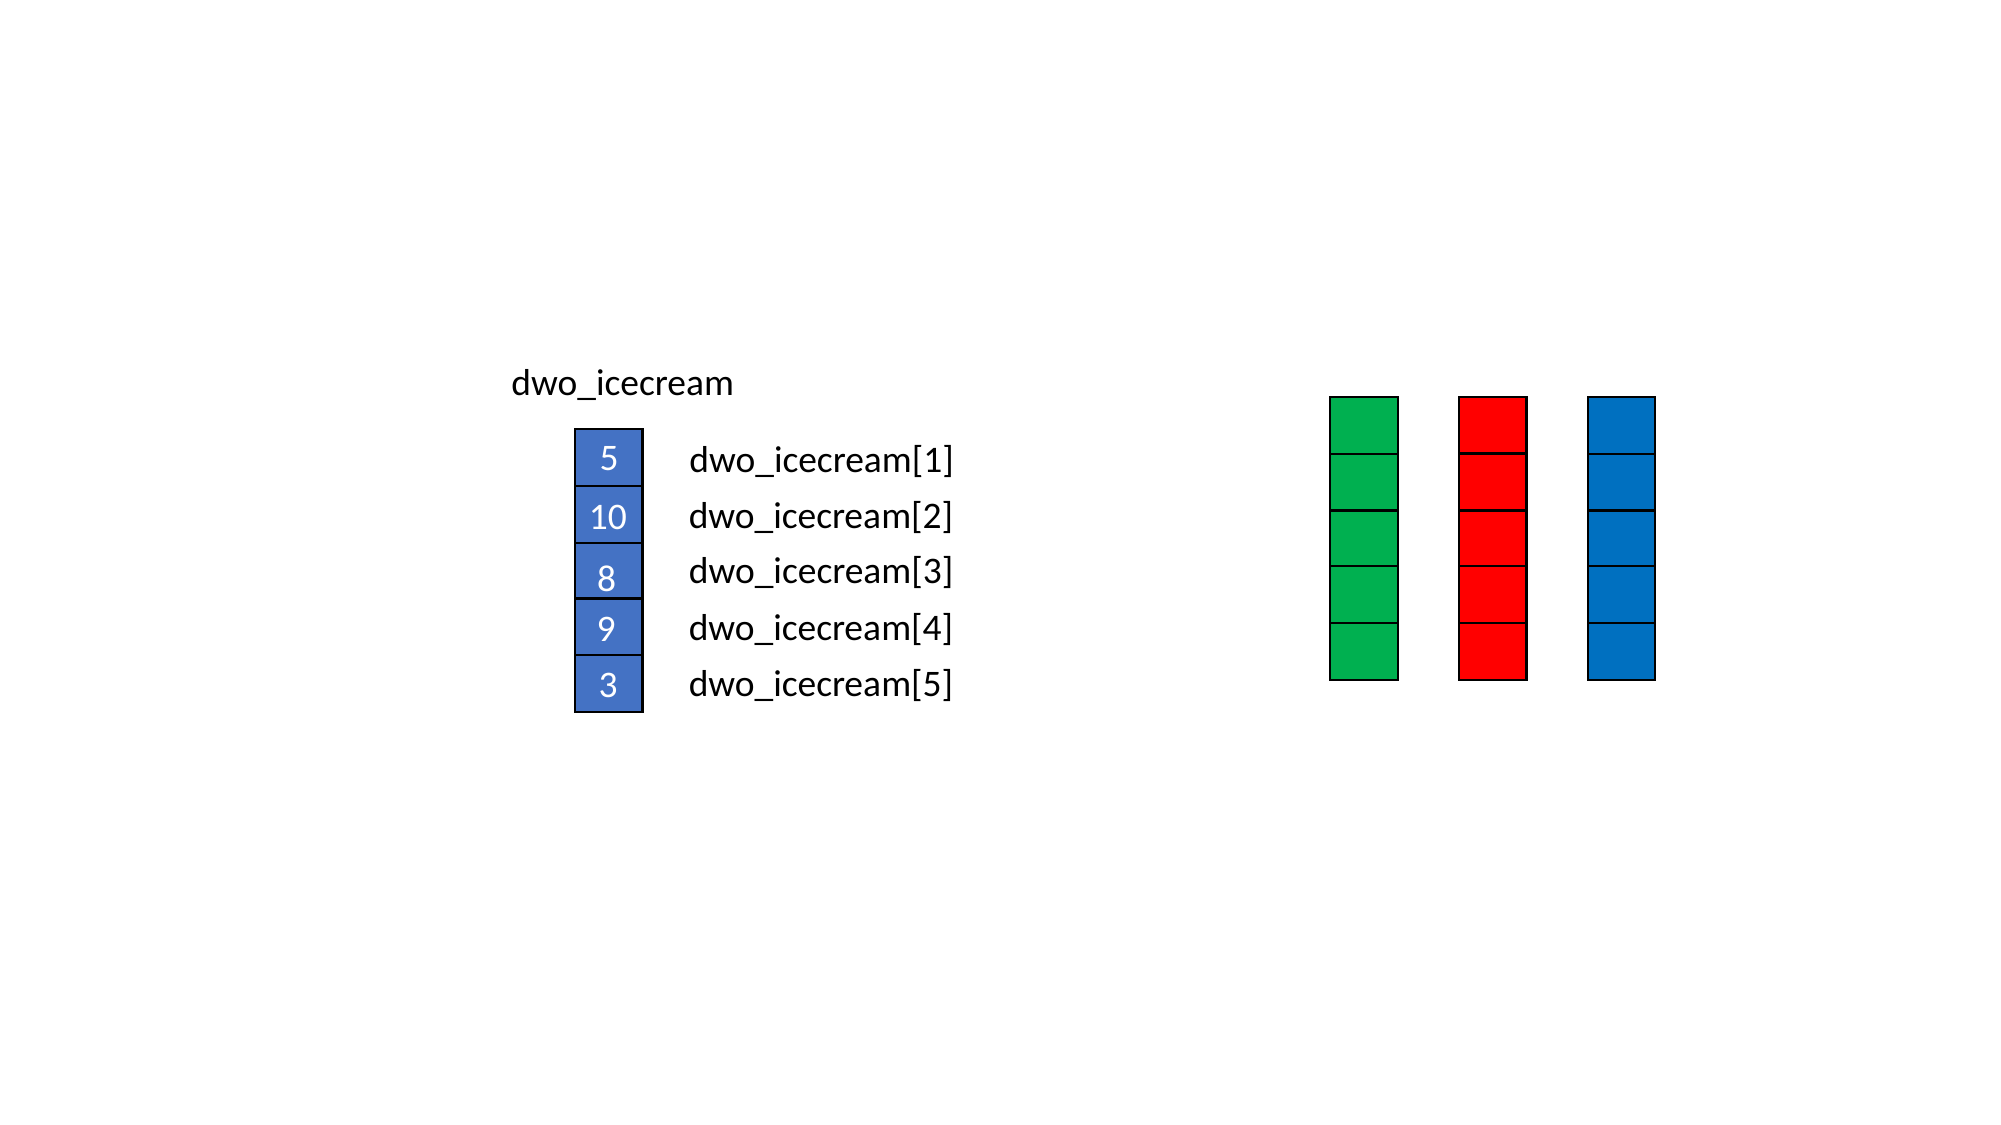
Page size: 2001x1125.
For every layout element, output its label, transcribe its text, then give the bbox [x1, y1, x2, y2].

text_box dwo_icecream[5] [673, 651, 1017, 712]
text_box [632, 428, 644, 484]
text_box [1587, 622, 1656, 681]
text_box 10 [574, 484, 656, 545]
text_box [1458, 396, 1528, 453]
text_box [638, 597, 644, 652]
text_box [1458, 622, 1528, 681]
text_box dwo_icecream[2] [673, 484, 1017, 544]
text_box [1458, 565, 1528, 622]
text_box [1587, 396, 1656, 453]
text_box [574, 545, 644, 597]
text_box [574, 654, 583, 713]
text_box [1329, 622, 1399, 681]
text_box 9 [581, 596, 638, 657]
text_box [1458, 509, 1528, 565]
text_box [574, 428, 584, 484]
text_box [1329, 510, 1399, 565]
text_box dwo_icecream [496, 350, 806, 410]
text_box 8 [582, 546, 630, 596]
text_box [1587, 453, 1656, 510]
text_box [574, 597, 581, 654]
text_box [1587, 510, 1656, 565]
text_box [1587, 565, 1656, 622]
text_box 5 [584, 425, 632, 484]
text_box [1329, 396, 1399, 453]
text_box dwo_icecream[4] [673, 595, 1017, 651]
text_box [1458, 453, 1528, 509]
text_box dwo_icecream[3] [674, 538, 1017, 595]
text_box [1329, 565, 1399, 622]
text_box [1329, 453, 1399, 510]
text_box dwo_icecream[1] [674, 427, 1017, 484]
text_box 3 [583, 652, 675, 713]
